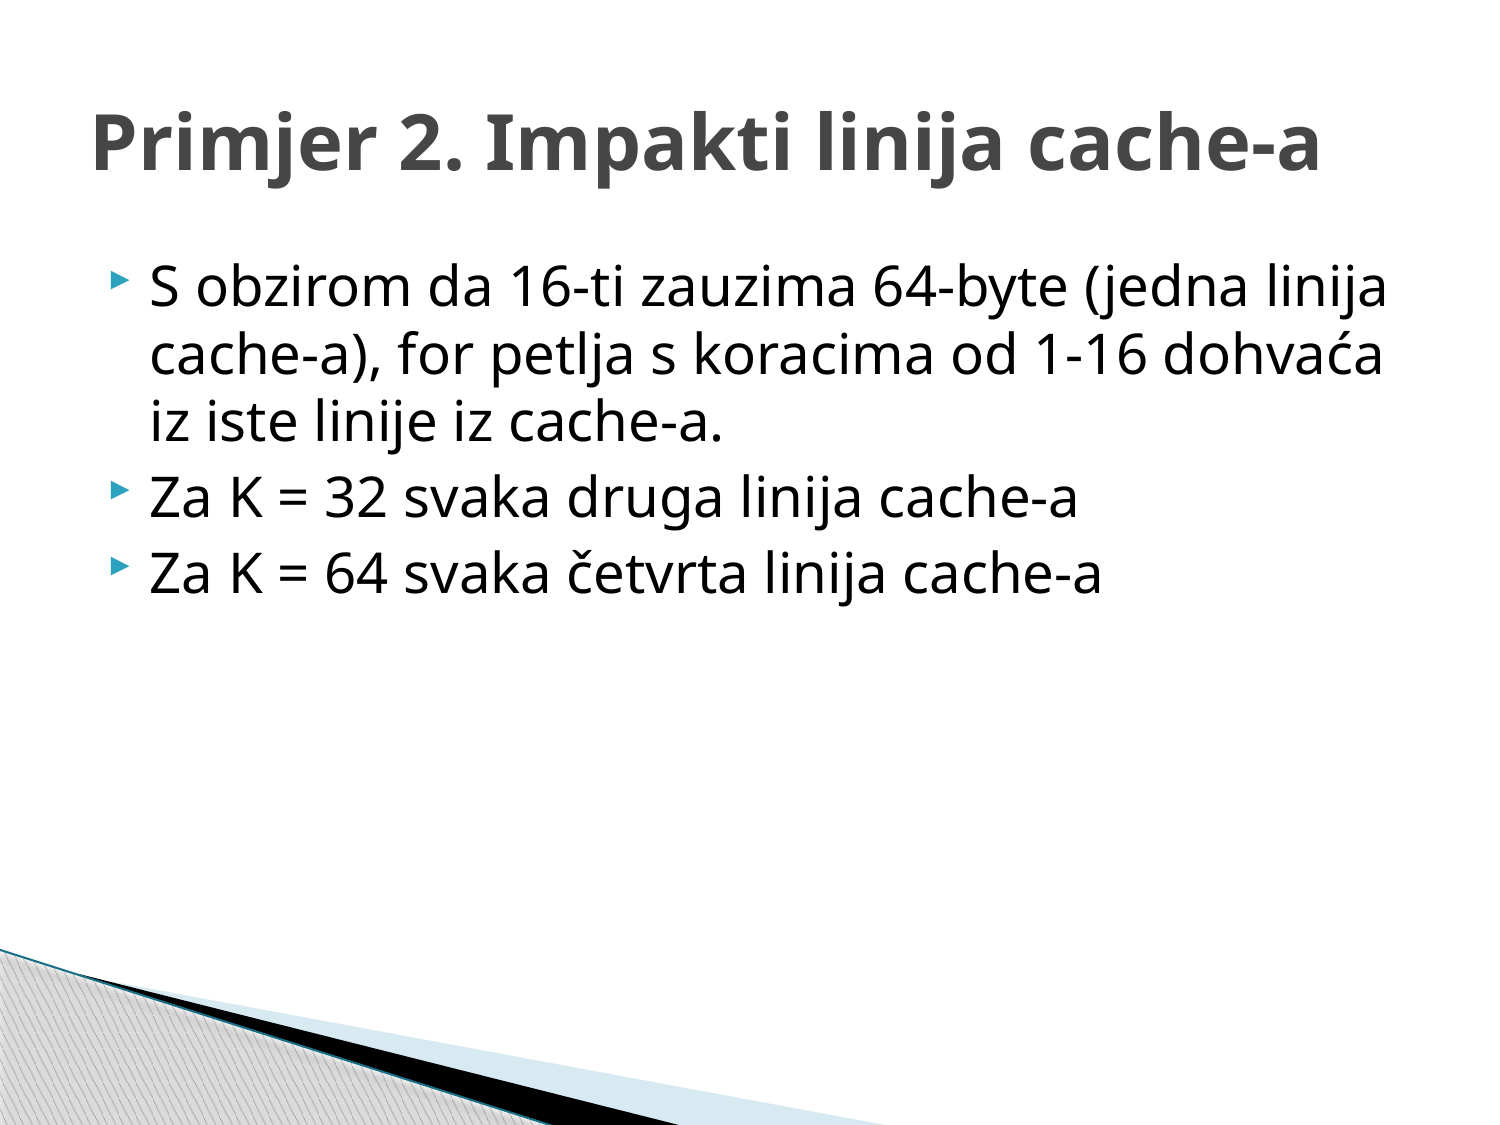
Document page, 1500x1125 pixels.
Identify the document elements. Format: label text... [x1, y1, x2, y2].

title Primjer 2. Impakti linija cache-a [75, 45, 1425, 233]
list S obzirom da 16-ti zauzima 64-byte (jedna linija cache-a), for petlja s koracima od 1-16 dohvaća iz iste linije iz cache-a. Za K = 32 svaka druga linija cache-a Za K = 64 svaka četvrta linija cache-a [75, 243, 1425, 986]
